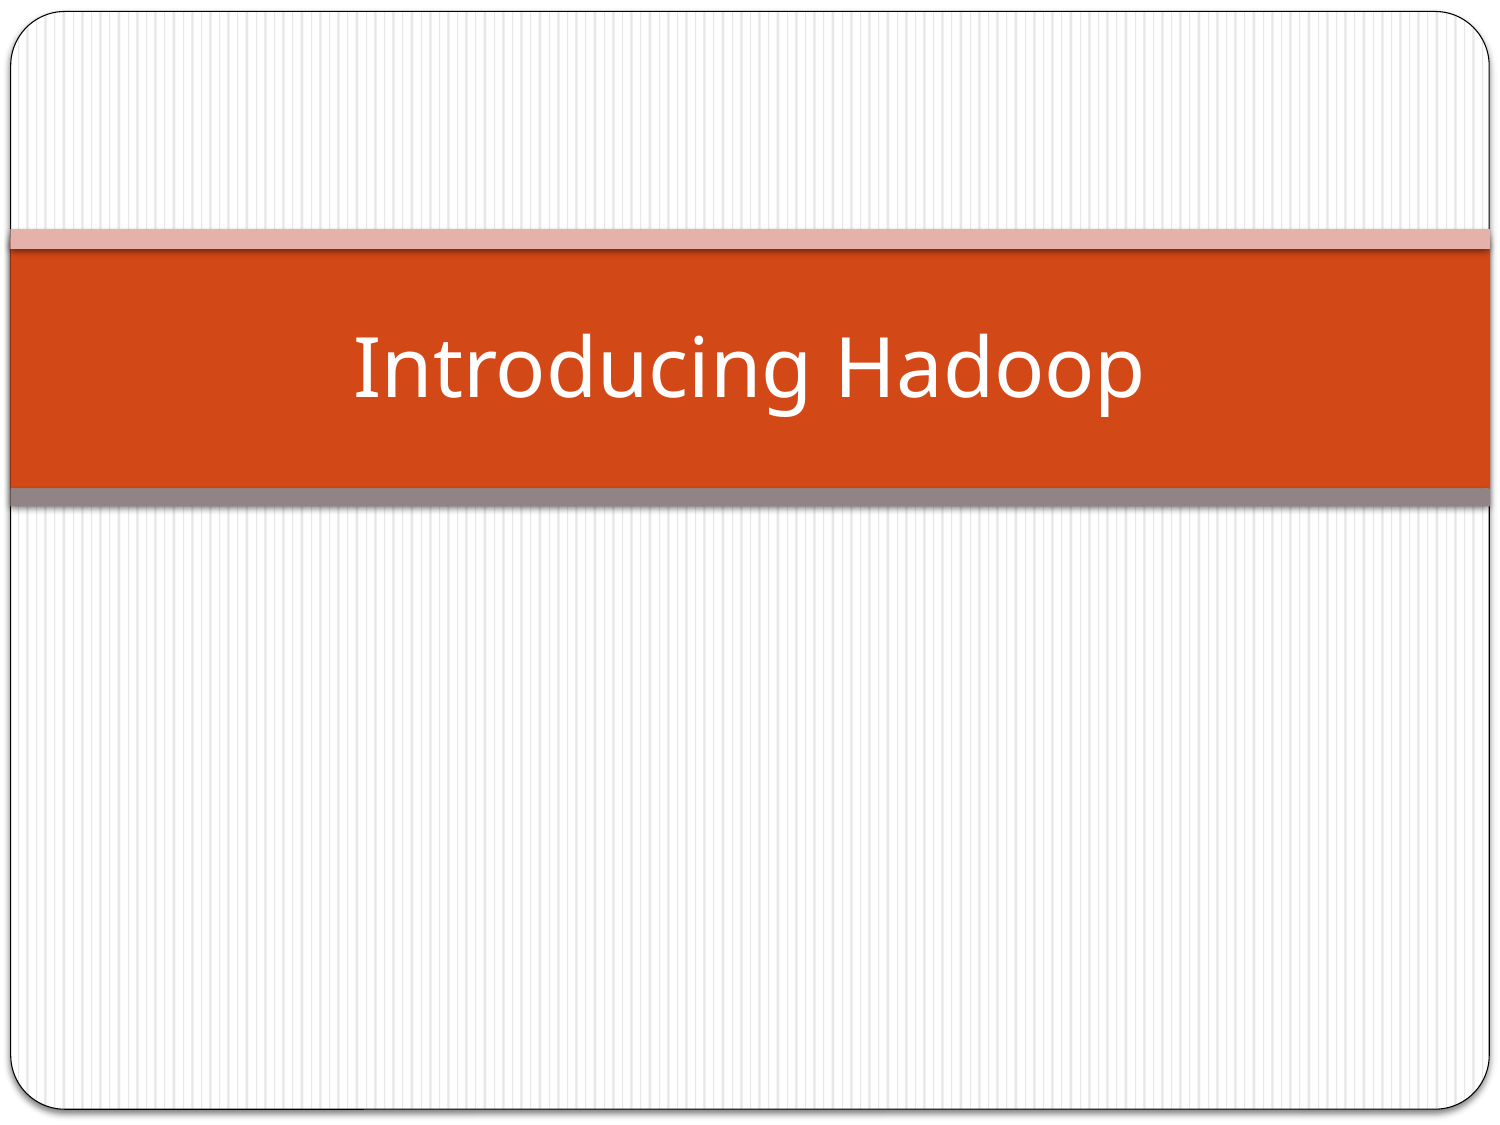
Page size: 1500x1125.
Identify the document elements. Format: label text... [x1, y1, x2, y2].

title Introducing Hadoop [75, 247, 1425, 489]
